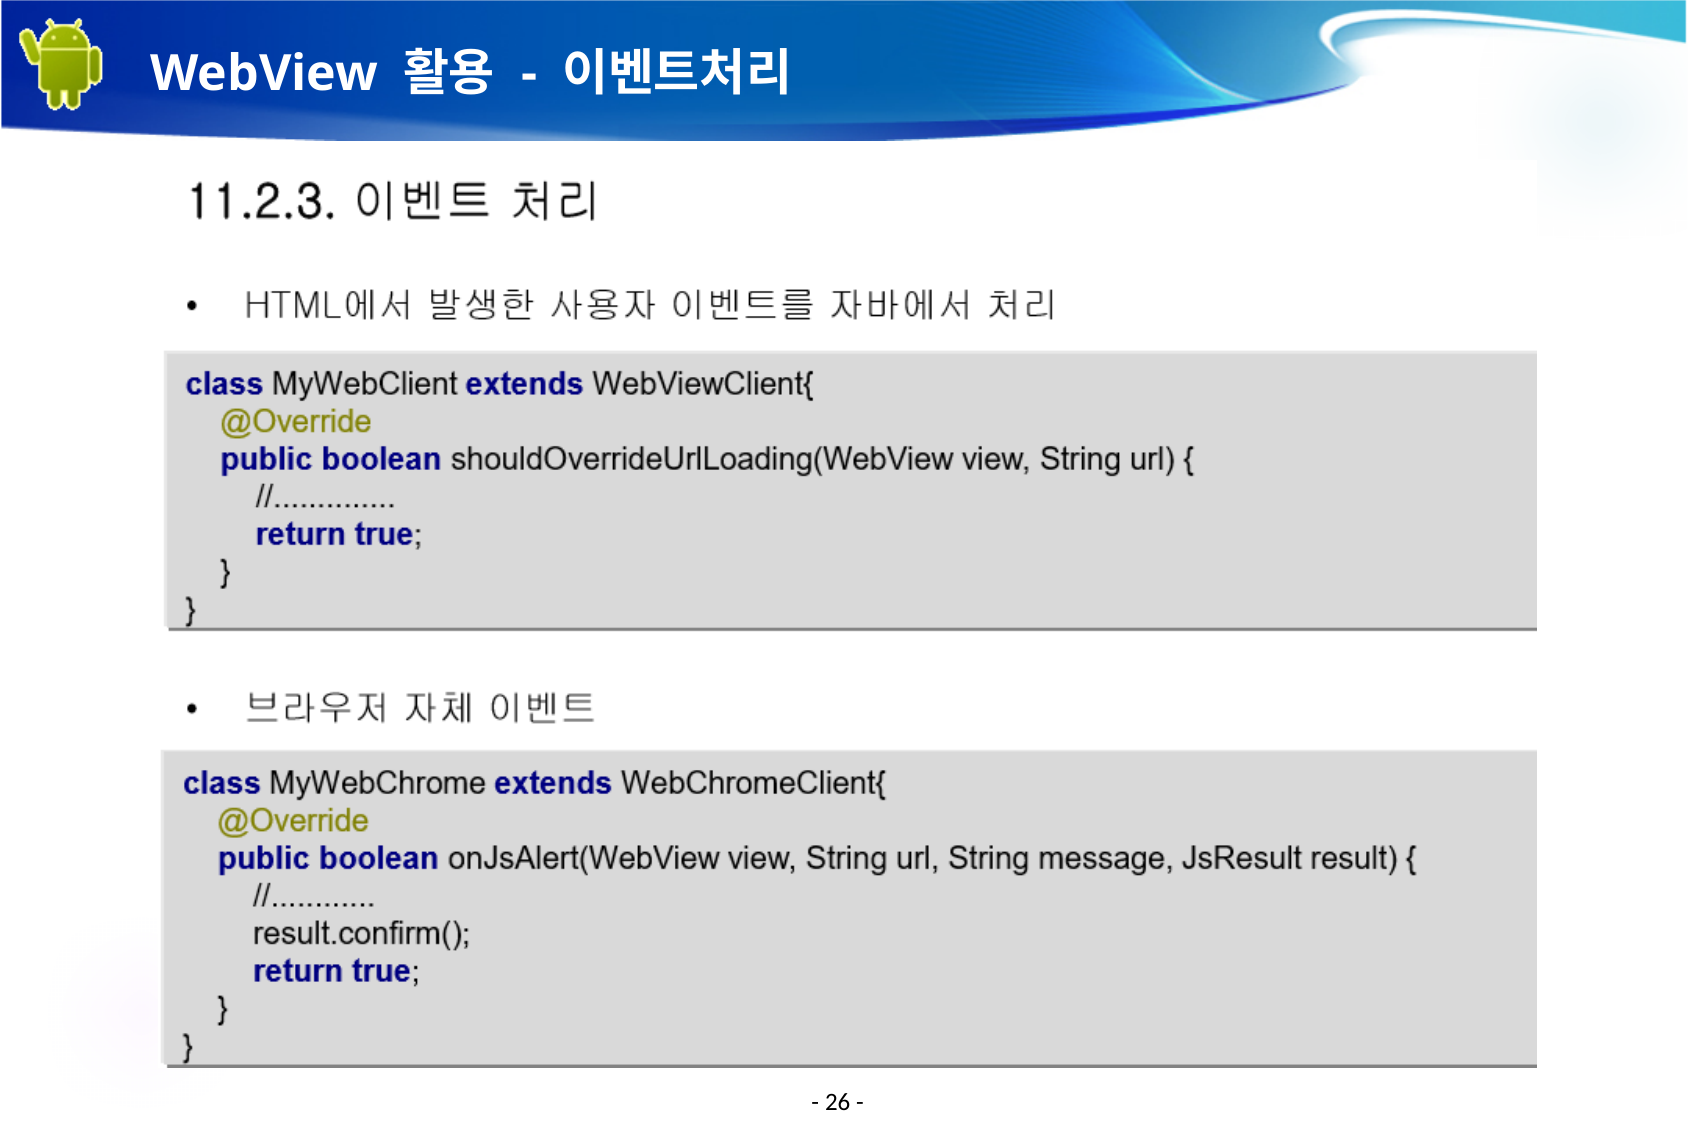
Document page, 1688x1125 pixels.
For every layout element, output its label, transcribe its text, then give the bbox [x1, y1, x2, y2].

picture [0, 0, 1688, 141]
text_box WebView 활용 - 이벤트처리 [135, 33, 939, 94]
picture [158, 160, 1537, 1068]
